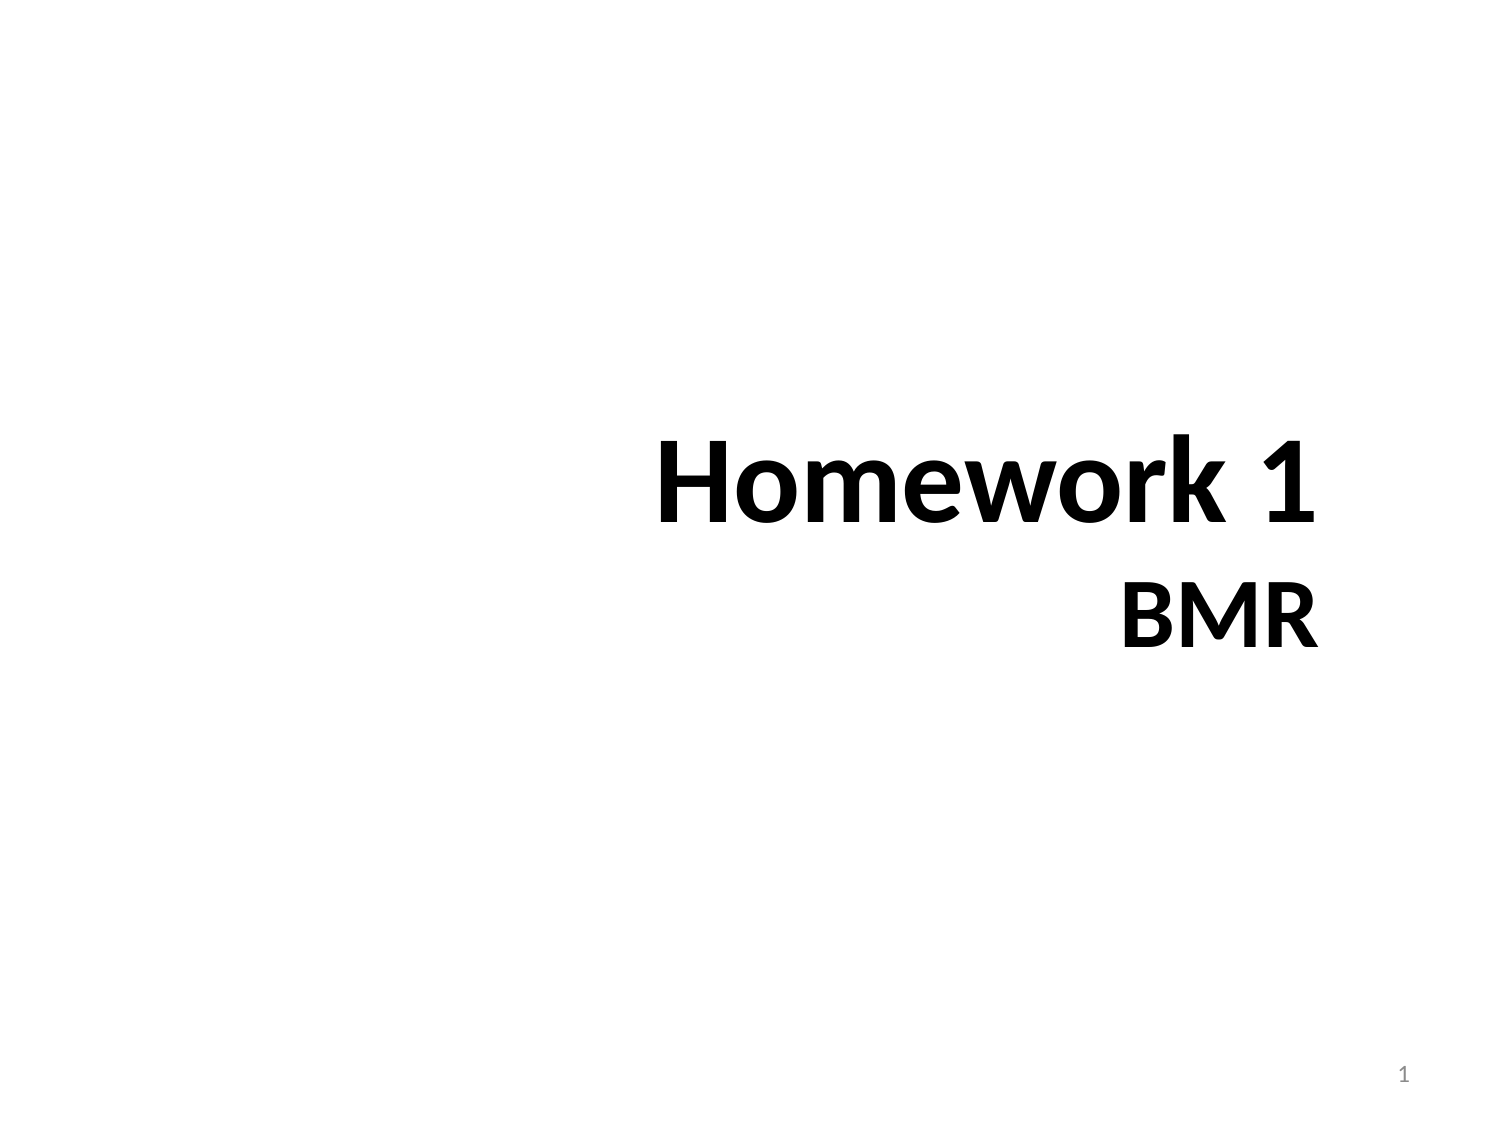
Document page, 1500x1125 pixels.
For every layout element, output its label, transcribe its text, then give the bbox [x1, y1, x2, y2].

title Homework 1 BMR [253, 348, 1335, 716]
slide_number 1 [1074, 1042, 1425, 1103]
